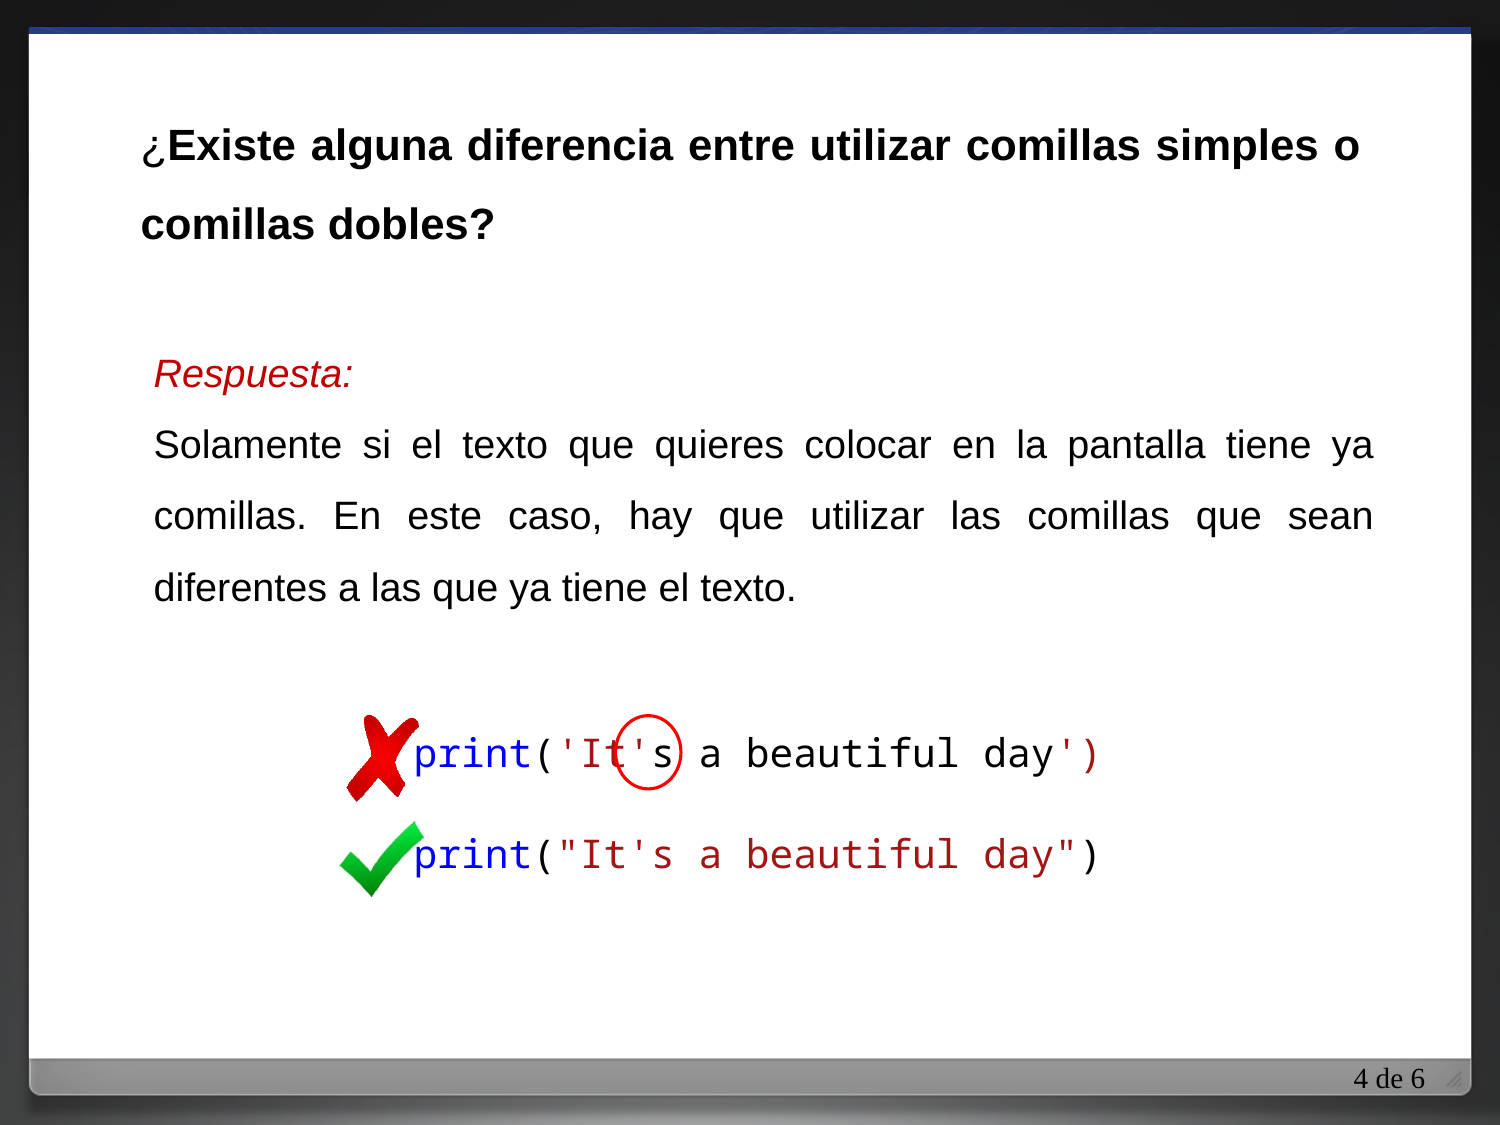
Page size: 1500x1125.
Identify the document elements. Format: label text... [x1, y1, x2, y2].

text_box Respuesta: Solamente si el texto que quieres colocar en la pantalla tiene ya comillas. En este caso, hay que utilizar las comillas que sean diferentes a las que ya tiene el texto. [138, 316, 1390, 617]
text_box ¿Existe alguna diferencia entre utilizar comillas simples o comillas dobles? [125, 83, 1377, 256]
text_box [613, 713, 684, 792]
picture [0, 0, 1500, 1125]
picture [338, 820, 424, 898]
picture [344, 713, 422, 802]
text_box print('It's a beautiful day') [670, 720, 1142, 784]
text_box print('It's a beautiful day') [431, 720, 627, 784]
text_box 4 de 6 [1338, 1052, 1442, 1125]
text_box print("It's a beautiful day") [428, 821, 1142, 885]
